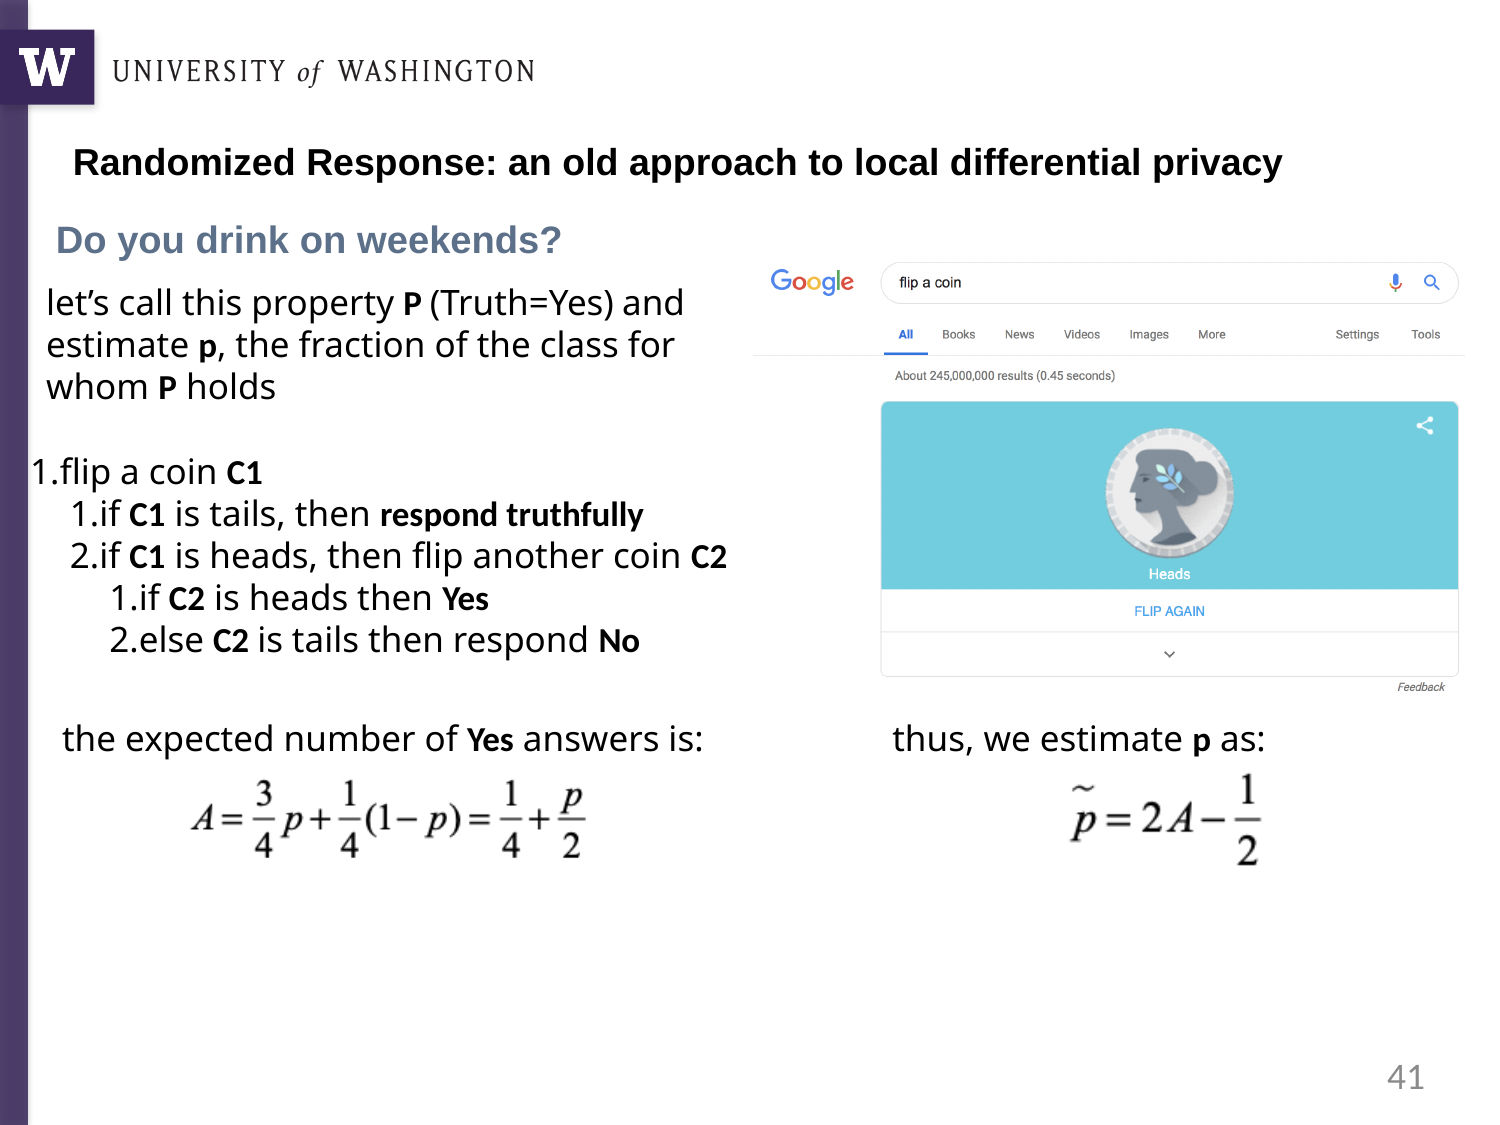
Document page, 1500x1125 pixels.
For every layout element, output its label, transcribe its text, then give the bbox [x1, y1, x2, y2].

text_box Randomized Response: an old approach to local differential privacy [58, 130, 1300, 191]
picture [184, 763, 595, 867]
picture [19, 48, 75, 86]
text_box flip a coin C1 if C1 is tails, then respond truthfully if C1 is heads, then flip another coin C2 if C2 is heads then Yes else C2 is tails then respond No [24, 443, 734, 666]
text_box Do you drink on weekends? [49, 209, 570, 268]
text_box the expected number of Yes answers is: [56, 710, 779, 764]
picture [1063, 754, 1269, 876]
text_box let’s call this property P (Truth=Yes) and estimate p, the fraction of the class for whom P holds [40, 274, 706, 413]
picture [112, 59, 534, 88]
slide_number ‹#› [1080, 748, 1425, 1125]
picture [753, 245, 1466, 698]
text_box thus, we estimate p as: [886, 710, 1285, 764]
